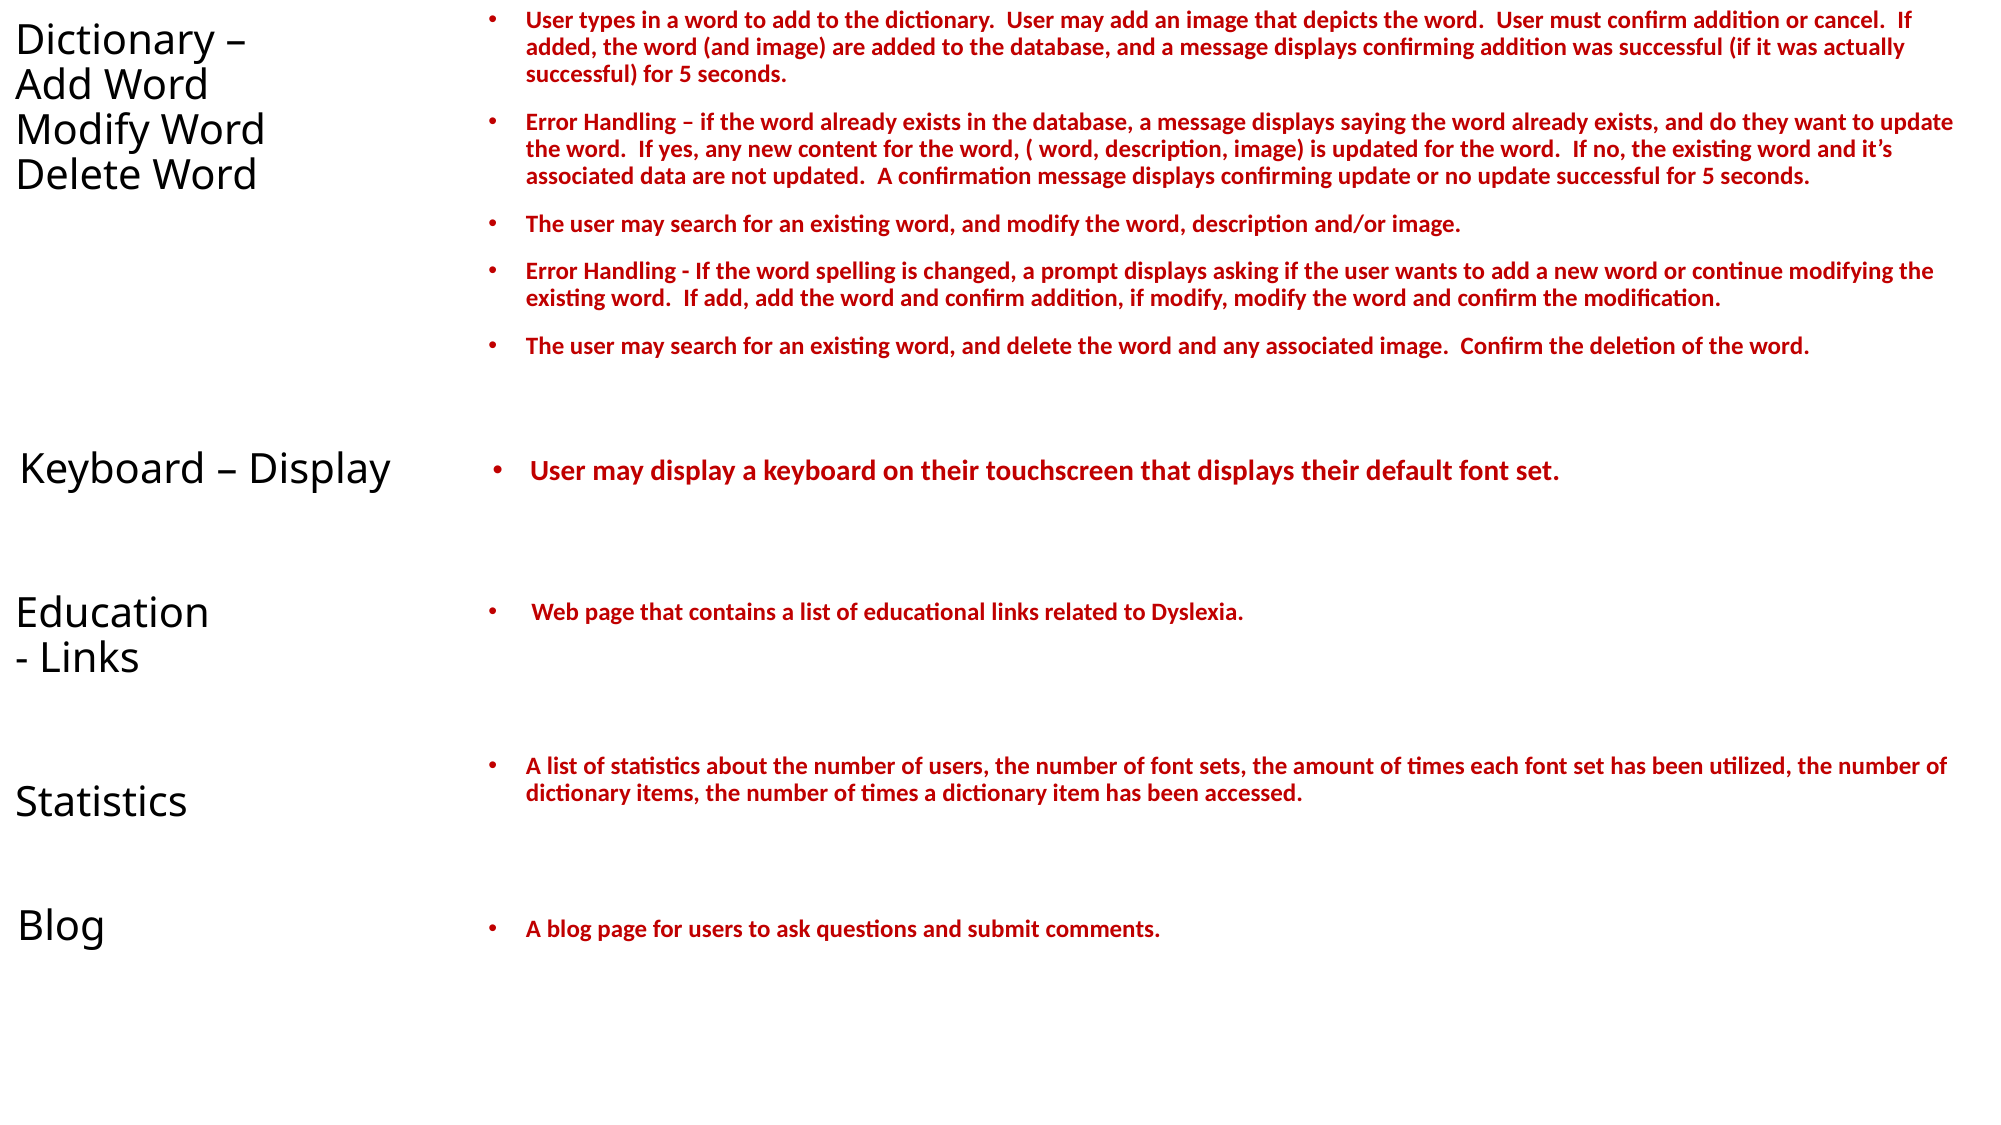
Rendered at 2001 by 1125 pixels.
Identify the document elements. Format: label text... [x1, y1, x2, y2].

text_box Blog [2, 852, 205, 1002]
text_box Statistics [0, 697, 466, 909]
text_box User may display a keyboard on their touchscreen that displays their default font set. [477, 447, 2000, 584]
text_box Education - Links [0, 527, 398, 697]
text_box A blog page for users to ask questions and submit comments. [473, 908, 2000, 1044]
text_box Web page that contains a list of educational links related to Dyslexia. [473, 591, 2000, 728]
text_box Keyboard – Display [4, 361, 408, 579]
text_box User types in a word to add to the dictionary. User may add an image that depicts the word. User must confirm addition or cancel. If added, the word (and image) are added to the database, and a message displays confirming addition was successful (if it was actually successful) for 5 seconds. Error Handling – if the word already exists in the database, a message displays saying the word already exists, and do they want to update the word. If yes, any new content for the word, ( word, description, image) is updated for the word. If no, the existing word and it’s associated data are not updated. A confirmation message displays confirming update or no update successful for 5 seconds. The user may search for an existing word, and modify the word, description and/or image. Error Handling - If the word spelling is changed, a prompt displays asking if the user wants to add a new word or continue modifying the existing word. If add, add the word and confirm addition, if modify, modify the word and confirm the modification. The user may search for an existing word, and delete the word and any associated image. Confirm the deletion of the word. [473, 0, 2000, 591]
text_box A list of statistics about the number of users, the number of font sets, the amount of times each font set has been utilized, the number of dictionary items, the number of times a dictionary item has been accessed. [473, 745, 2000, 882]
title Dictionary – Add Word Modify Word Delete Word [0, 0, 473, 218]
